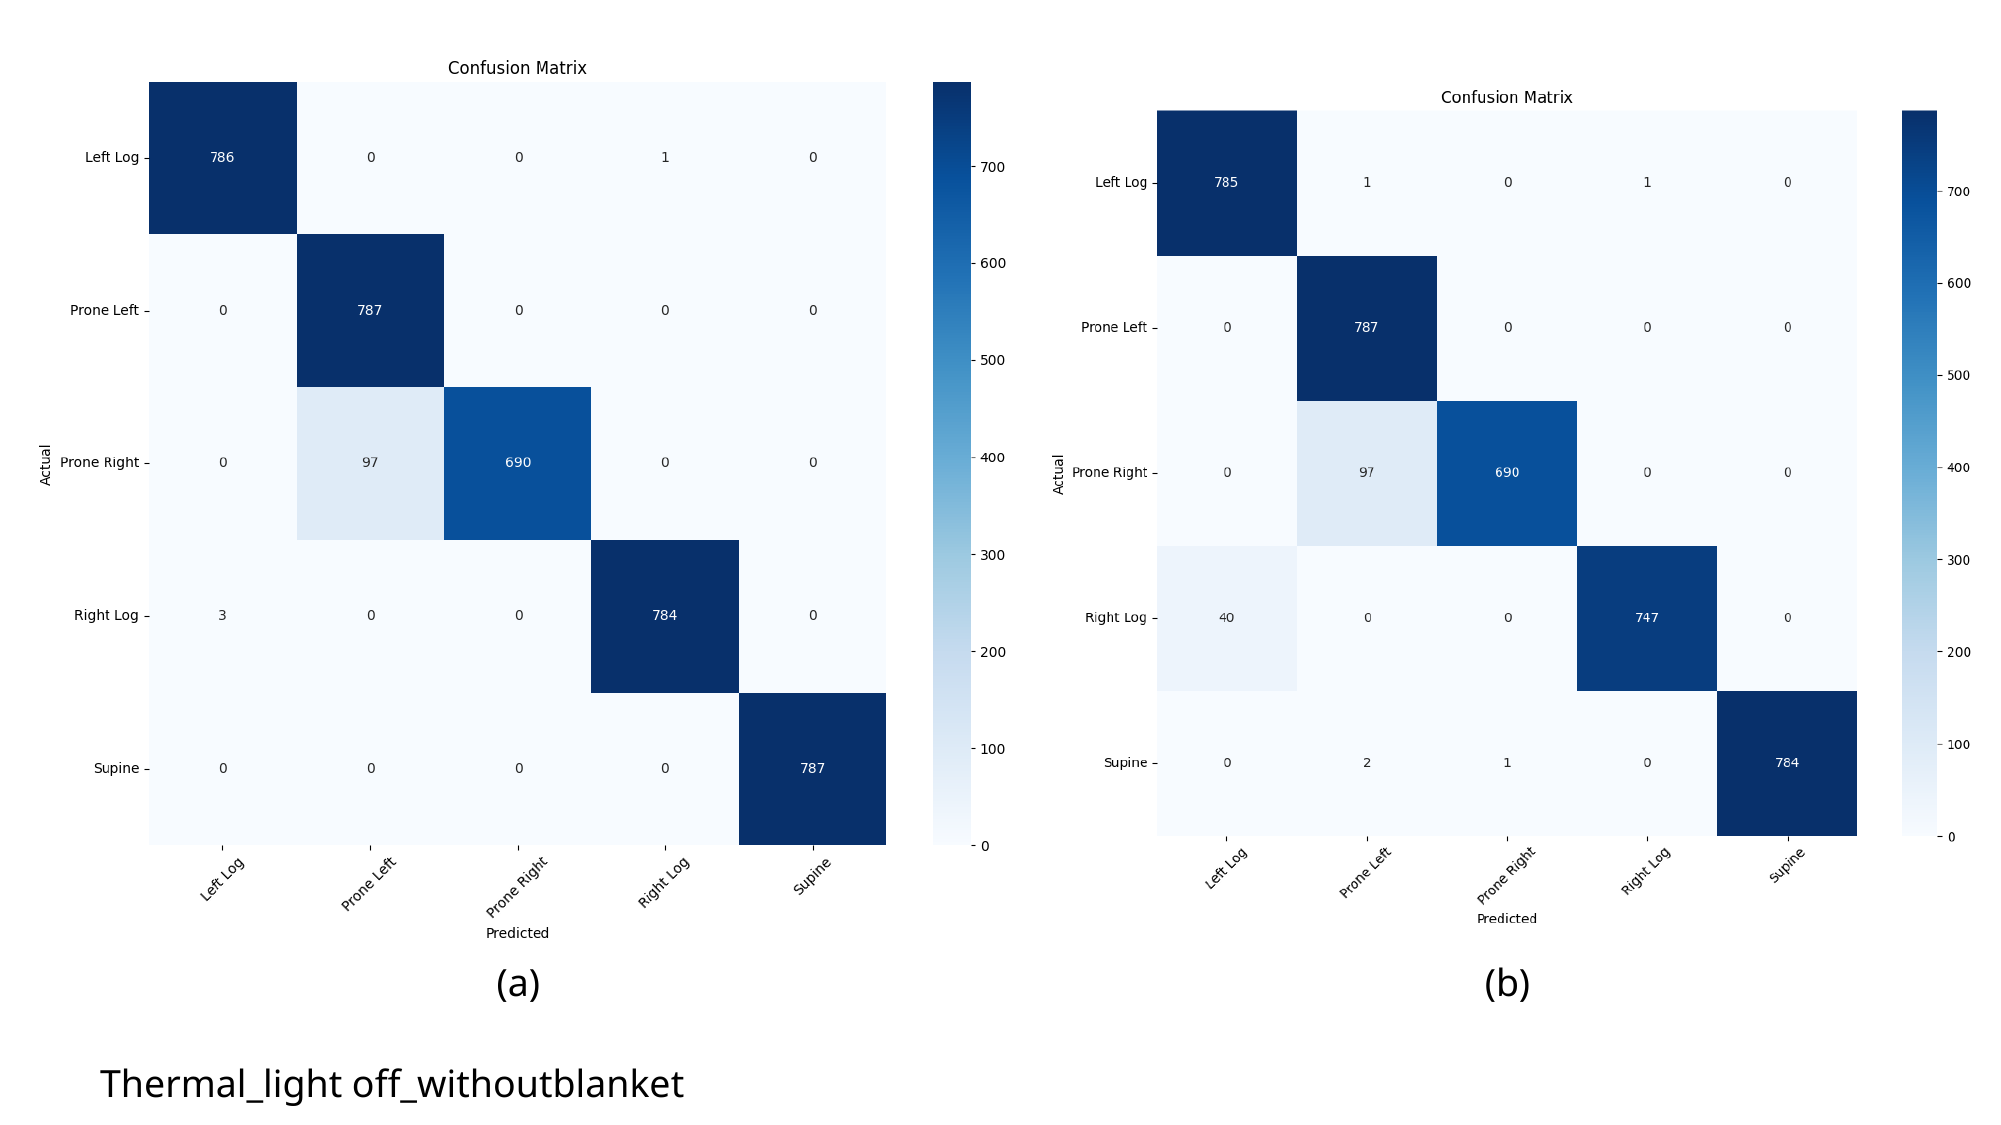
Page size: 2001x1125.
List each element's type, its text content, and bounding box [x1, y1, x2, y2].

text_box (b) [1395, 951, 1620, 1012]
picture [0, 44, 2000, 954]
text_box (a) [406, 954, 631, 1012]
text_box Thermal_light off_withoutblanket [85, 1052, 700, 1112]
